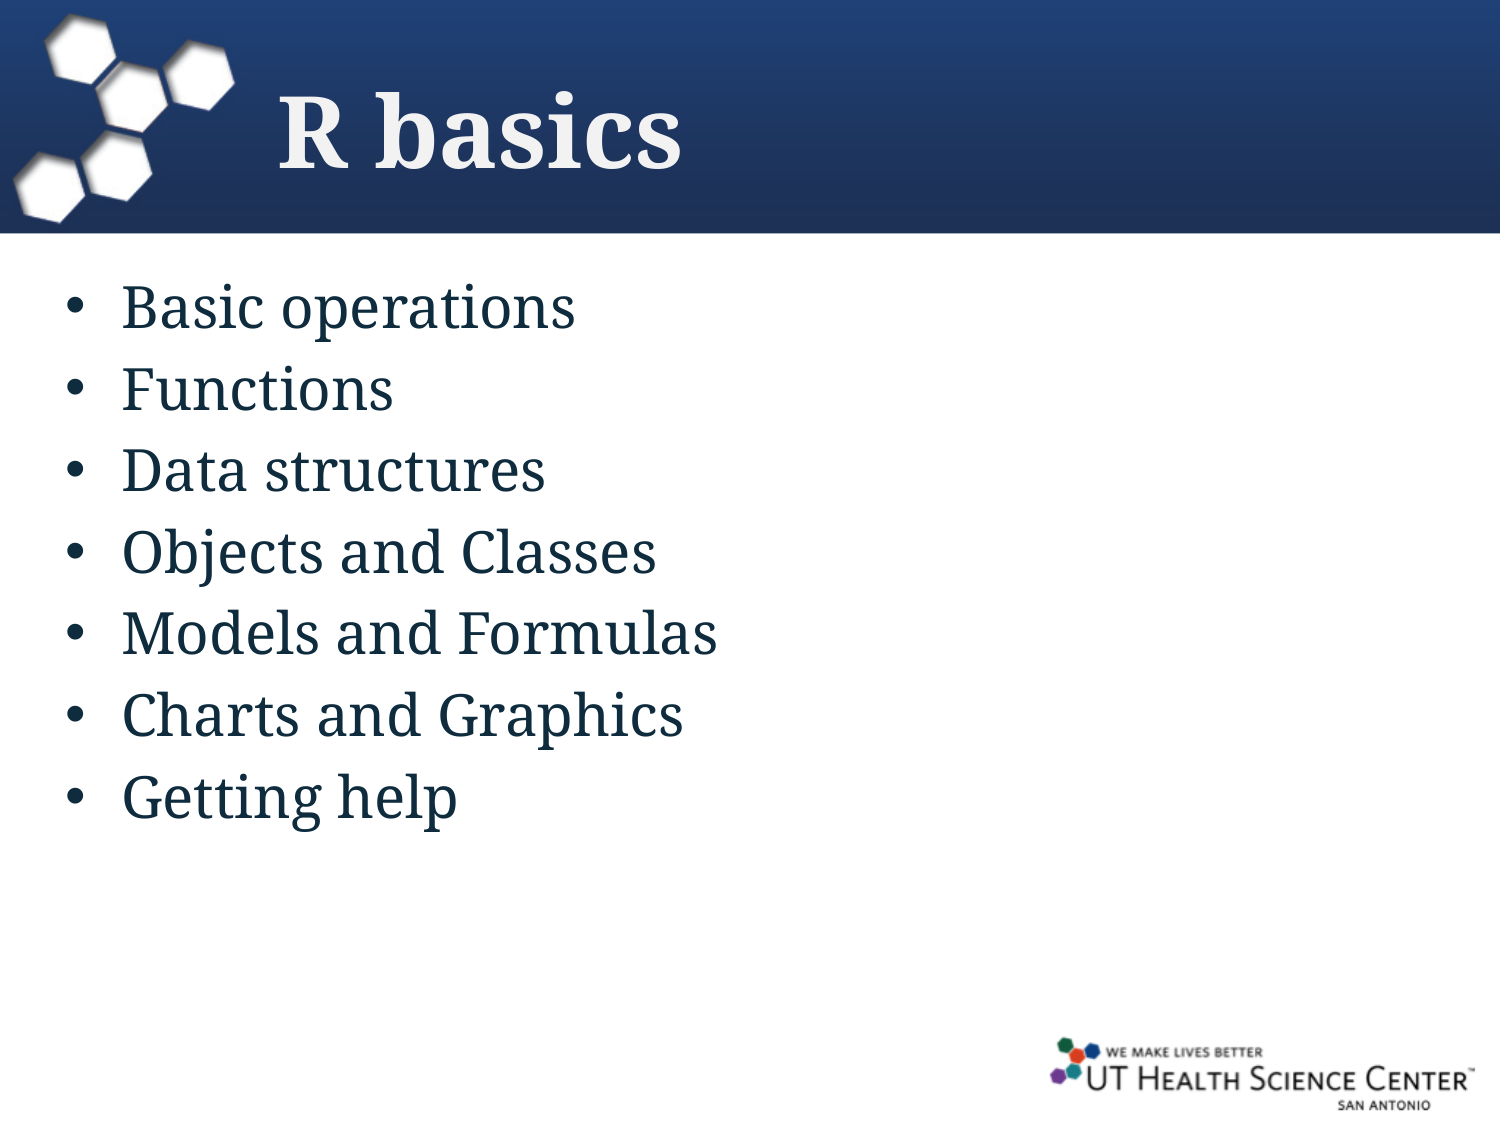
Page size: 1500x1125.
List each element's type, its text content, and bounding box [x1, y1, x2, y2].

list Basic operations Functions Data structures Objects and Classes Models and Formulas Charts and Graphics Getting help [49, 262, 1451, 1006]
title R basics [262, 44, 1451, 213]
picture [0, 0, 1500, 1125]
